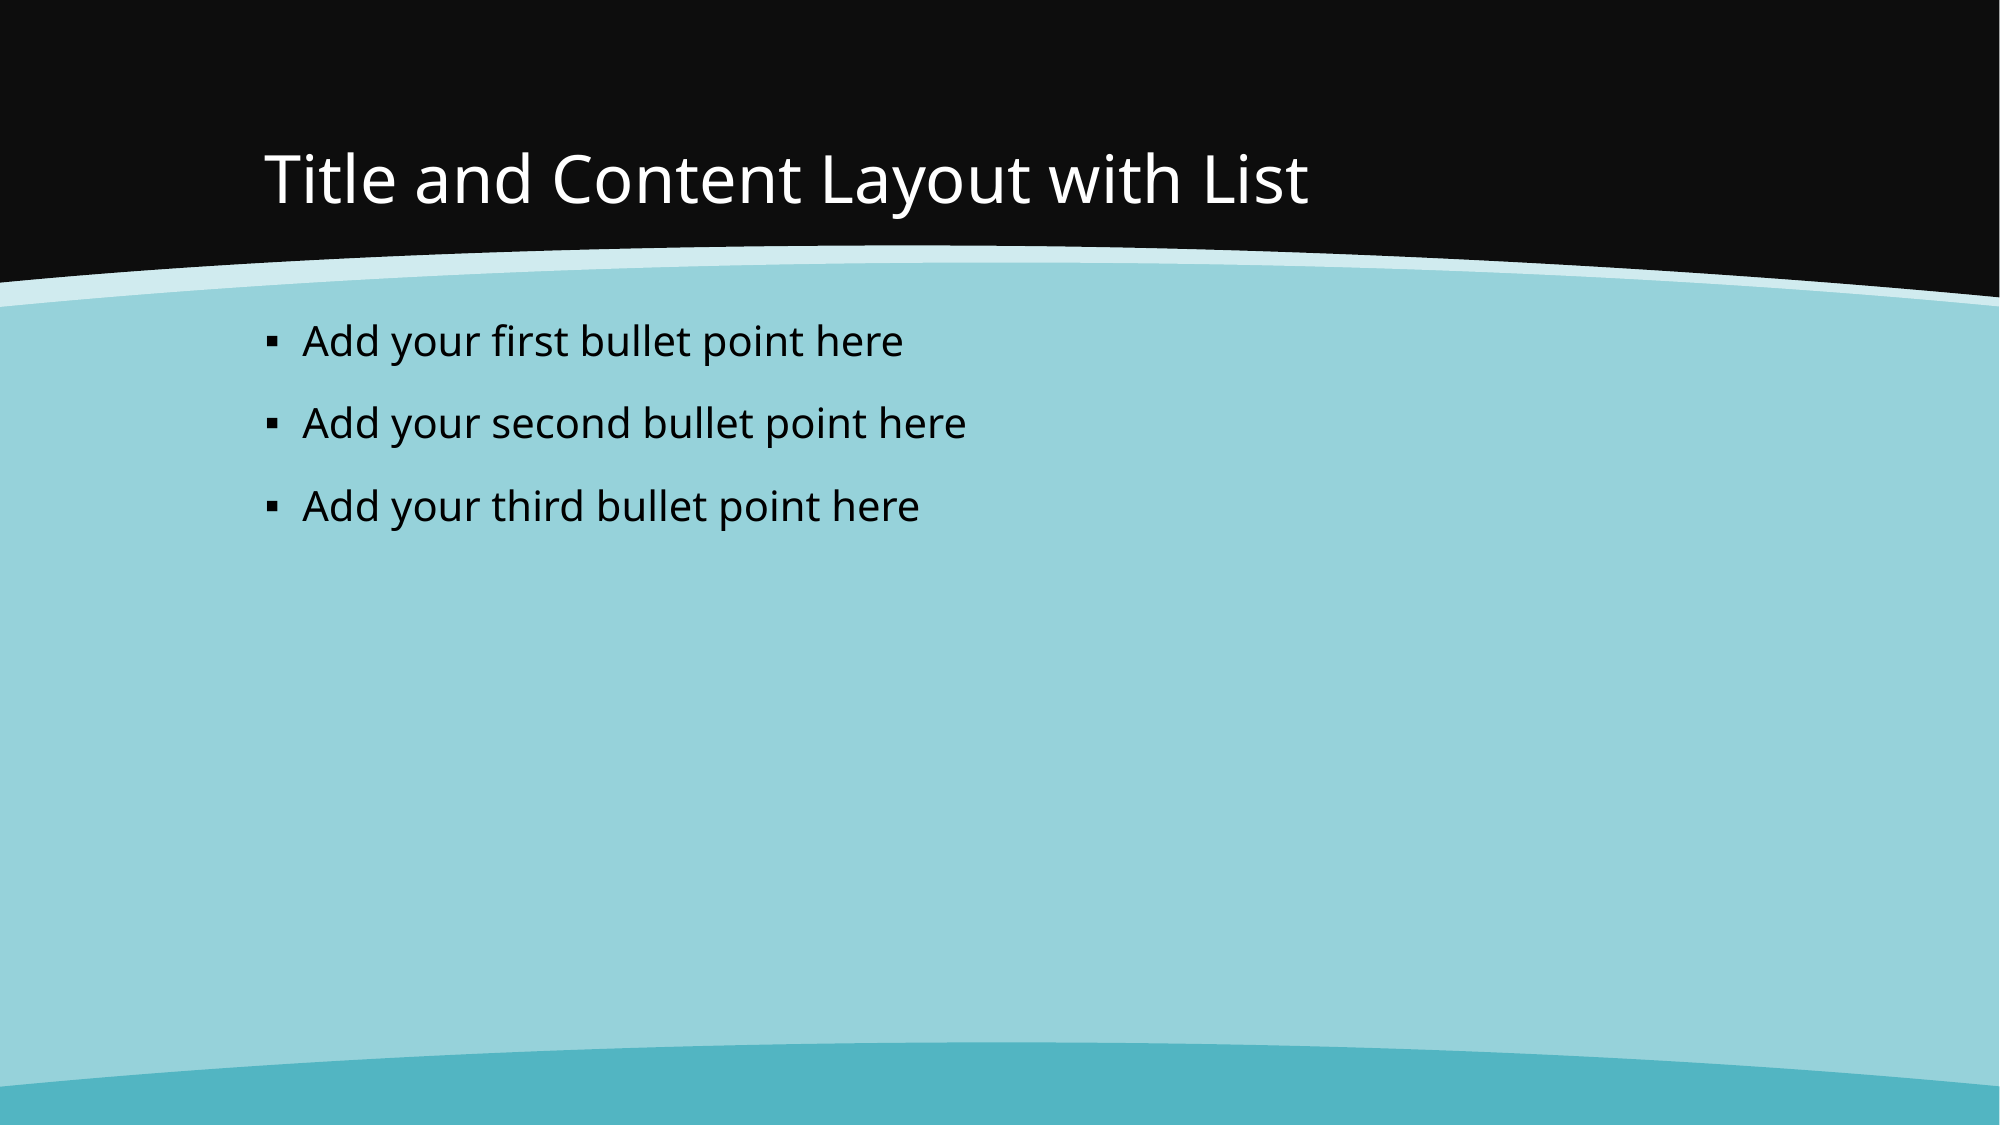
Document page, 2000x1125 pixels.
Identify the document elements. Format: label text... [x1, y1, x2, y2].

title Title and Content Layout with List [249, 45, 1750, 225]
list Add your first bullet point here Add your second bullet point here Add your third bullet point here [249, 312, 1750, 1013]
